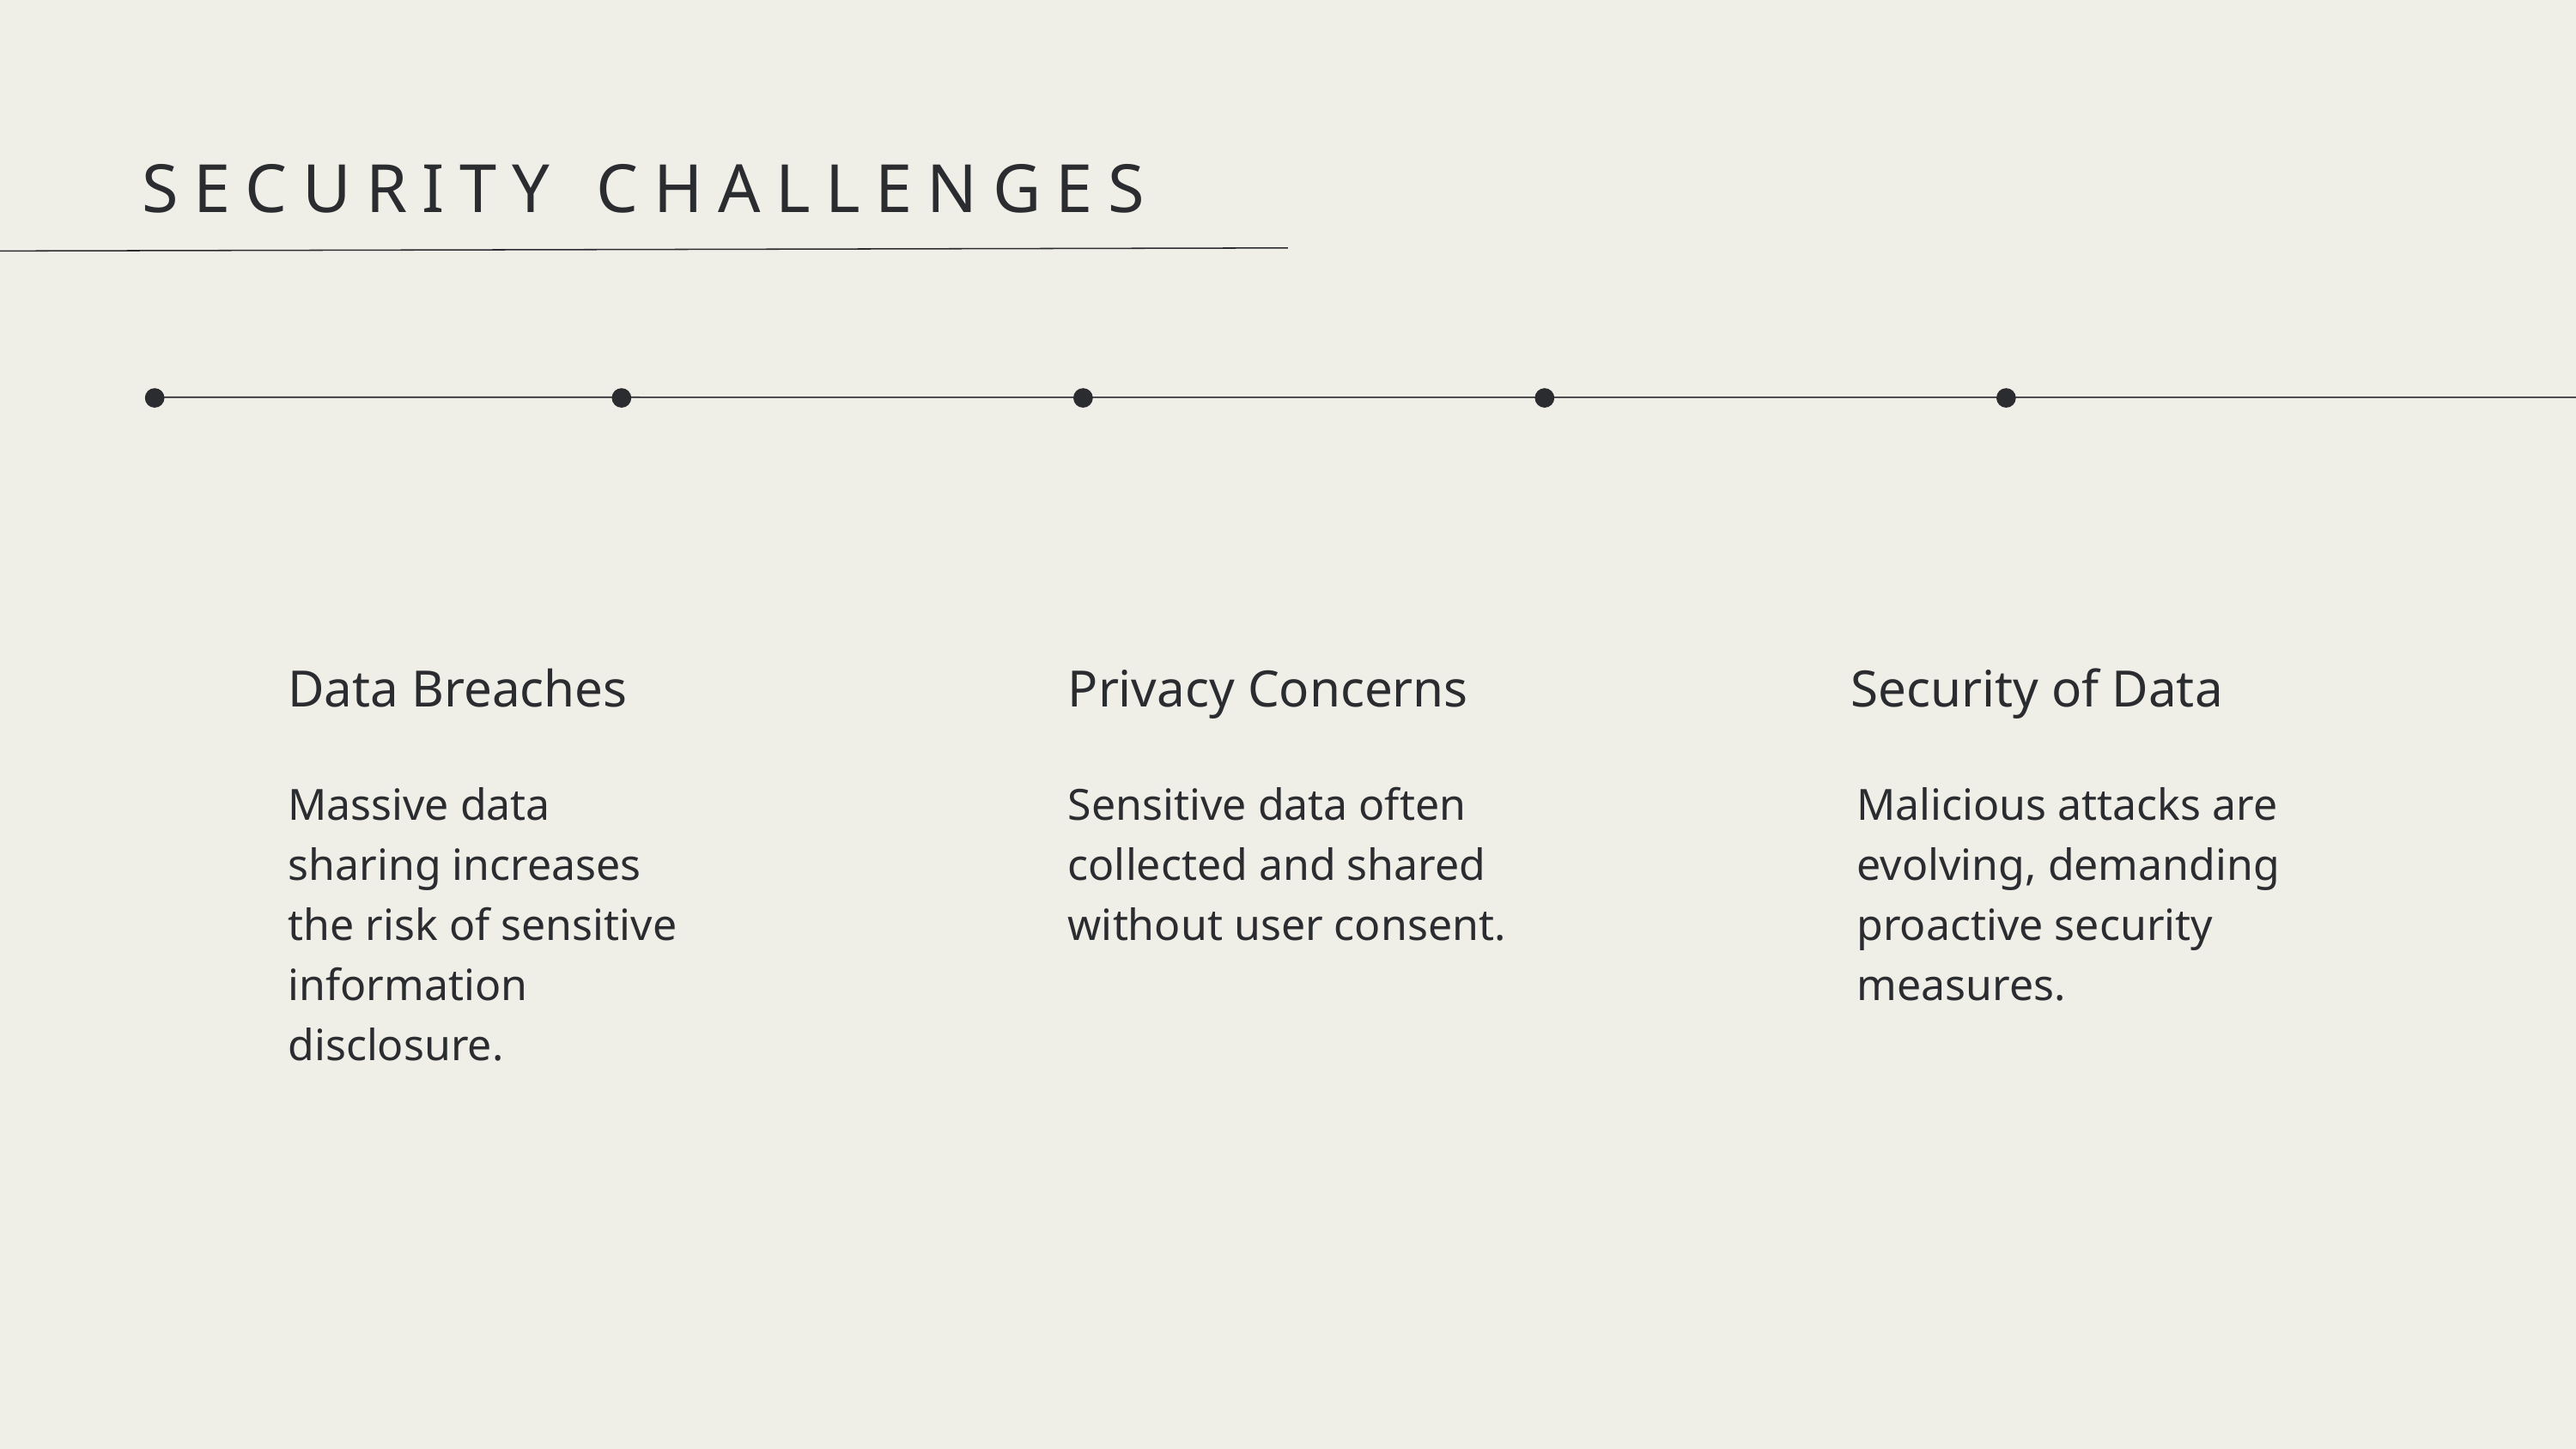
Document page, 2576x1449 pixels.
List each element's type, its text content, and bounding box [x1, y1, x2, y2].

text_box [1996, 387, 2016, 409]
text_box Malicious attacks are evolving, demanding proactive security measures. [1856, 768, 2286, 1009]
text_box Privacy Concerns [1067, 646, 1793, 718]
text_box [1072, 387, 1093, 409]
text_box Security of Data [1850, 646, 2576, 718]
text_box Sensitive data often collected and shared without user consent. [1067, 768, 1508, 949]
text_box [1534, 387, 1555, 409]
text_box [144, 387, 165, 409]
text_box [611, 387, 632, 409]
text_box Massive data sharing increases the risk of sensitive information disclosure. [288, 768, 701, 1070]
text_box Data Breaches [288, 646, 1013, 718]
text_box SECURITY CHALLENGES [142, 132, 2428, 226]
